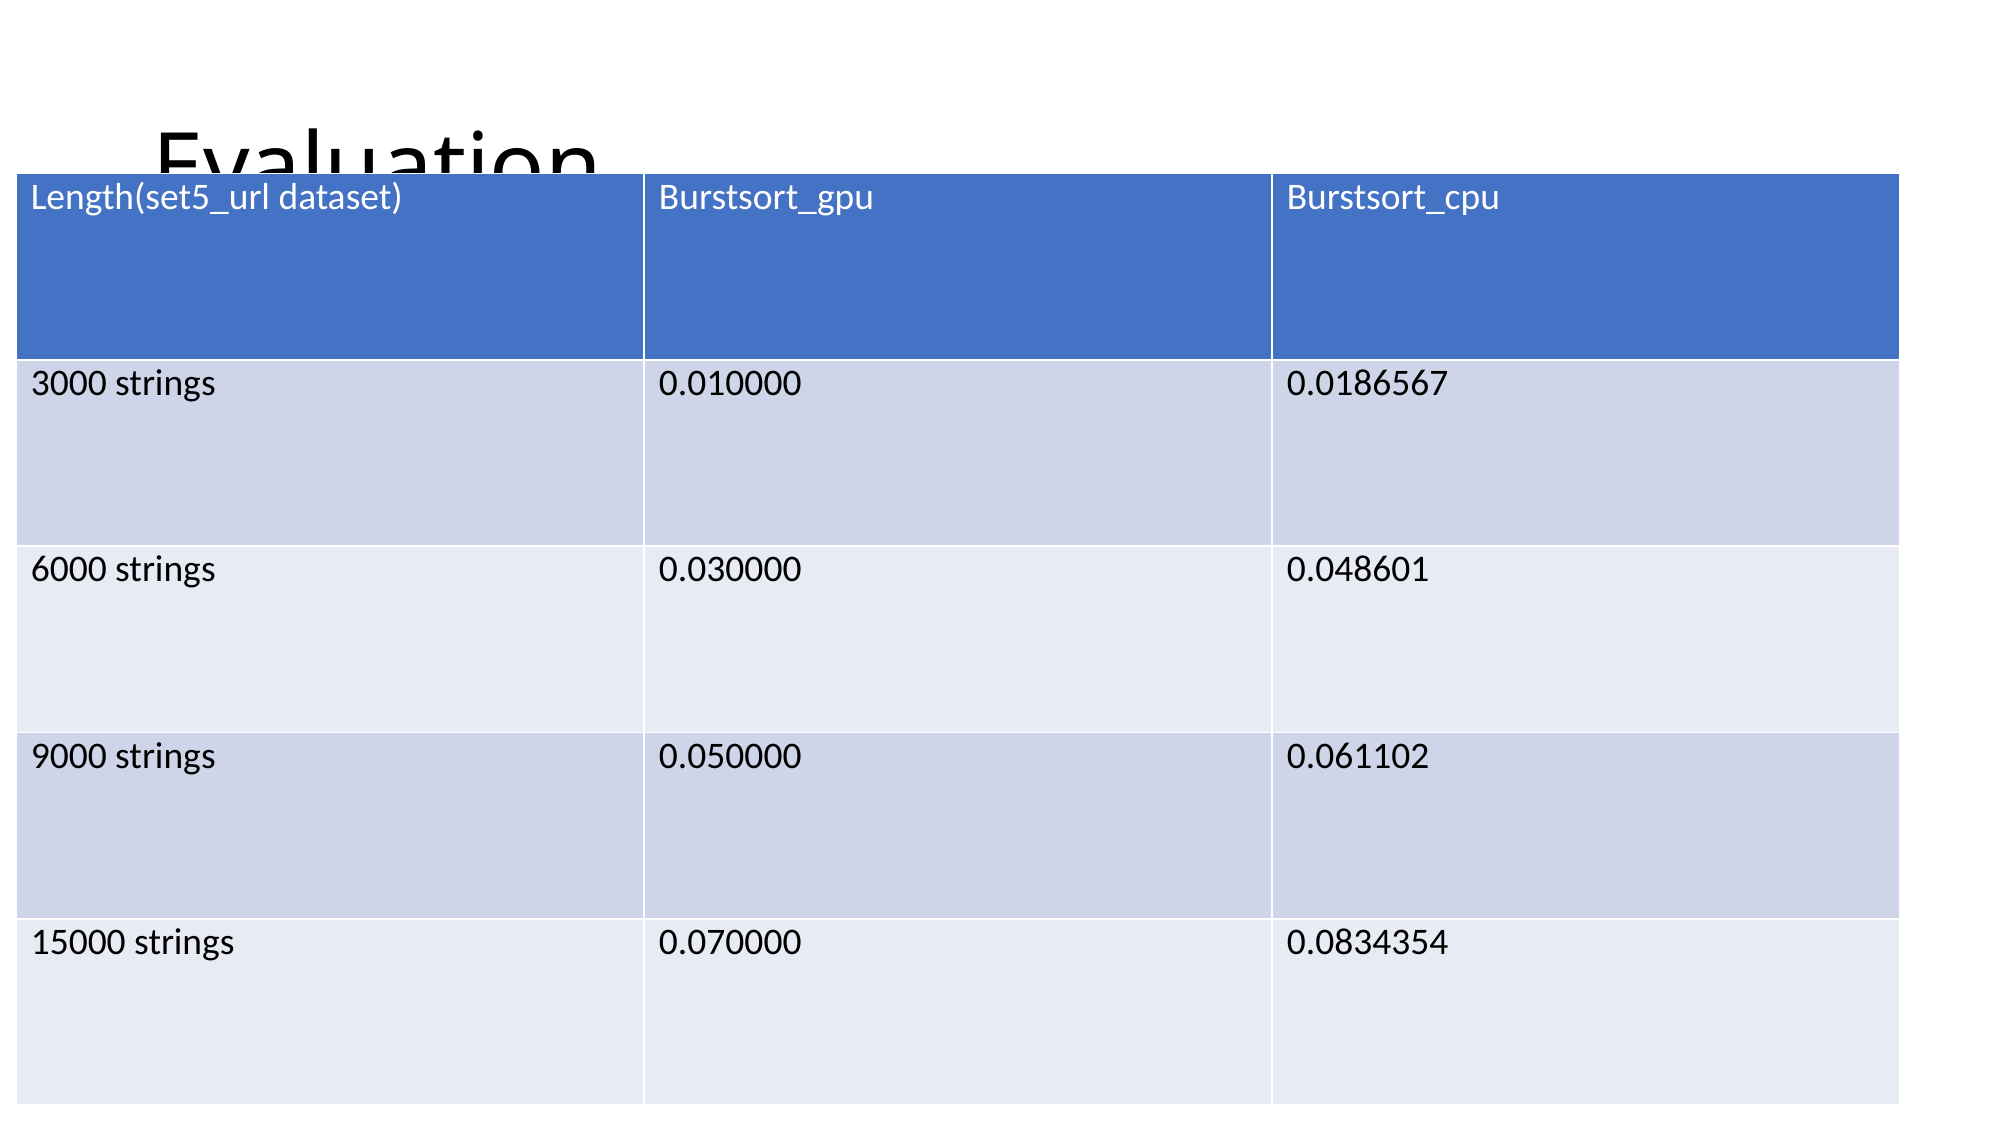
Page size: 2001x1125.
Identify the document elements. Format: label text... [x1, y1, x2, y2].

table_cell 0.061102 [1273, 733, 1899, 918]
table_cell 0.070000 [645, 920, 1271, 1104]
table_cell 0.0186567 [1273, 361, 1899, 545]
table_cell 0.030000 [645, 547, 1271, 732]
table_cell 15000 strings [17, 920, 643, 1104]
table_cell 0.050000 [645, 733, 1271, 918]
table_header Length(set5_url dataset) [17, 174, 643, 359]
table_header Burstsort_cpu [1273, 174, 1899, 359]
table_cell 0.010000 [645, 361, 1271, 545]
table_header Burstsort_gpu [645, 174, 1271, 359]
title Evaluation [137, 59, 1863, 173]
table_cell 9000 strings [17, 733, 643, 918]
table_cell 0.048601 [1273, 547, 1899, 732]
table_cell 3000 strings [17, 361, 643, 545]
table_cell 0.0834354 [1273, 920, 1899, 1104]
table_cell 6000 strings [17, 547, 643, 732]
